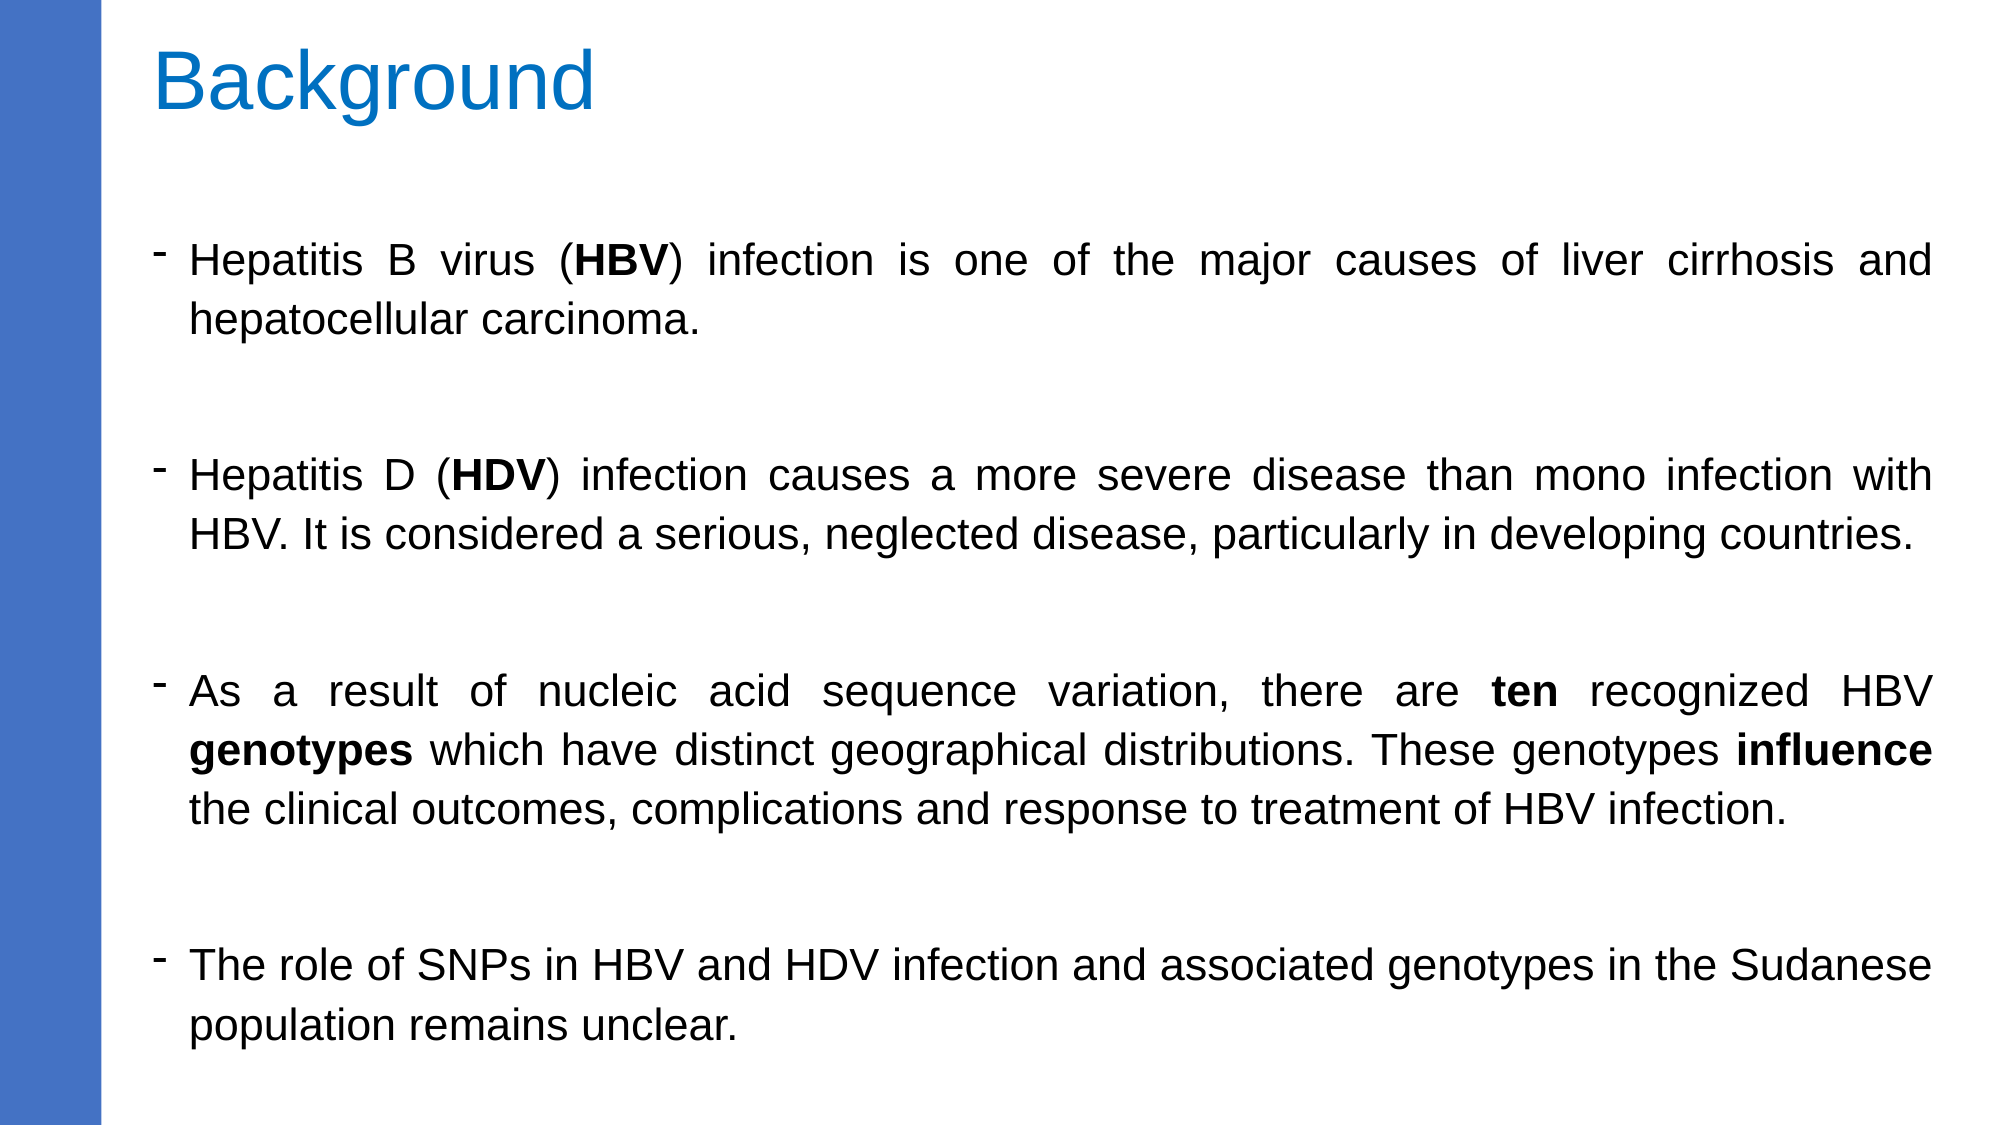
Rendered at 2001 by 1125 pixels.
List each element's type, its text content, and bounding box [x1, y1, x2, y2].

list Hepatitis B virus (HBV) infection is one of the major causes of liver cirrhosis and hepatocellular carcinoma. Hepatitis D (HDV) infection causes a more severe disease than mono infection with HBV. It is considered a serious, neglected disease, particularly in developing countries. As a result of nucleic acid sequence variation, there are ten recognized HBV genotypes which have distinct geographical distributions. These genotypes influence the clinical outcomes, complications and response to treatment of HBV infection. The role of SNPs in HBV and HDV infection and associated genotypes in the Sudanese population remains unclear. [137, 217, 1949, 1083]
title Background [137, 0, 1863, 192]
text_box [0, 0, 102, 1125]
